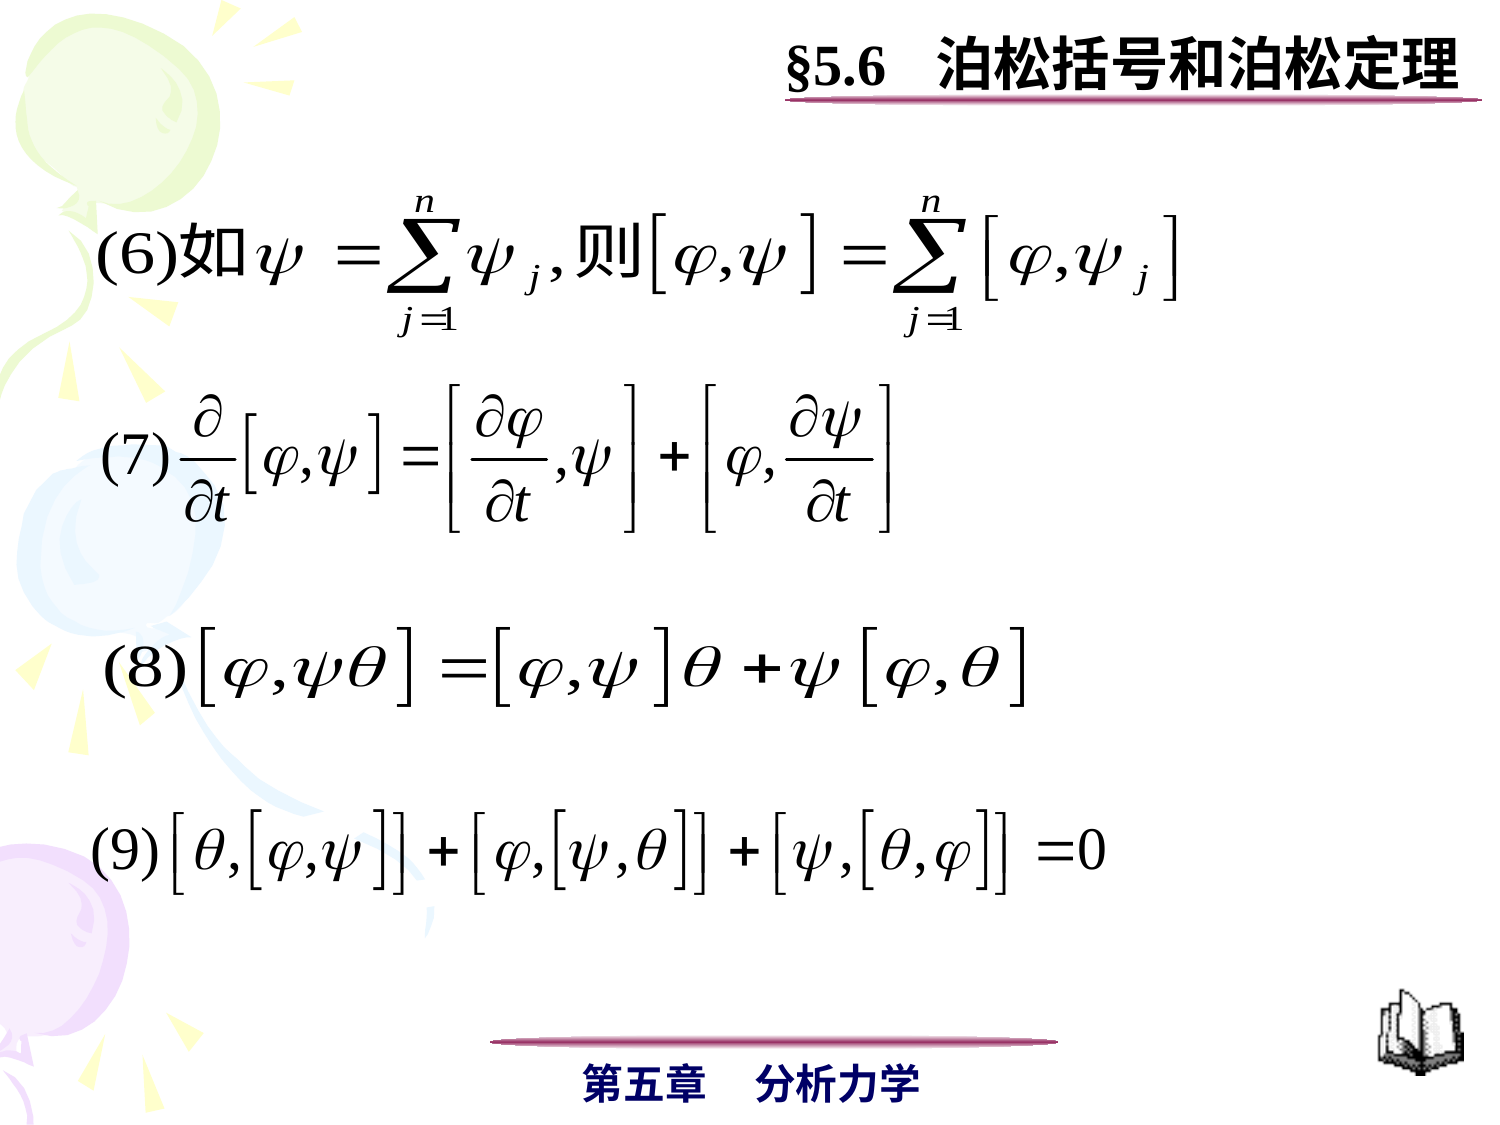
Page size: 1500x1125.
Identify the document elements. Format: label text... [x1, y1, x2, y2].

text_box 第五章 分析力学 [513, 1050, 989, 1094]
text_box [84, 172, 1207, 349]
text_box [82, 798, 1120, 910]
text_box §5.6 泊松括号和泊松定理 [761, 20, 1483, 105]
picture [1375, 987, 1464, 1076]
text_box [91, 621, 1038, 720]
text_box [92, 373, 911, 545]
text_box [490, 1034, 1059, 1050]
text_box [785, 94, 1483, 107]
